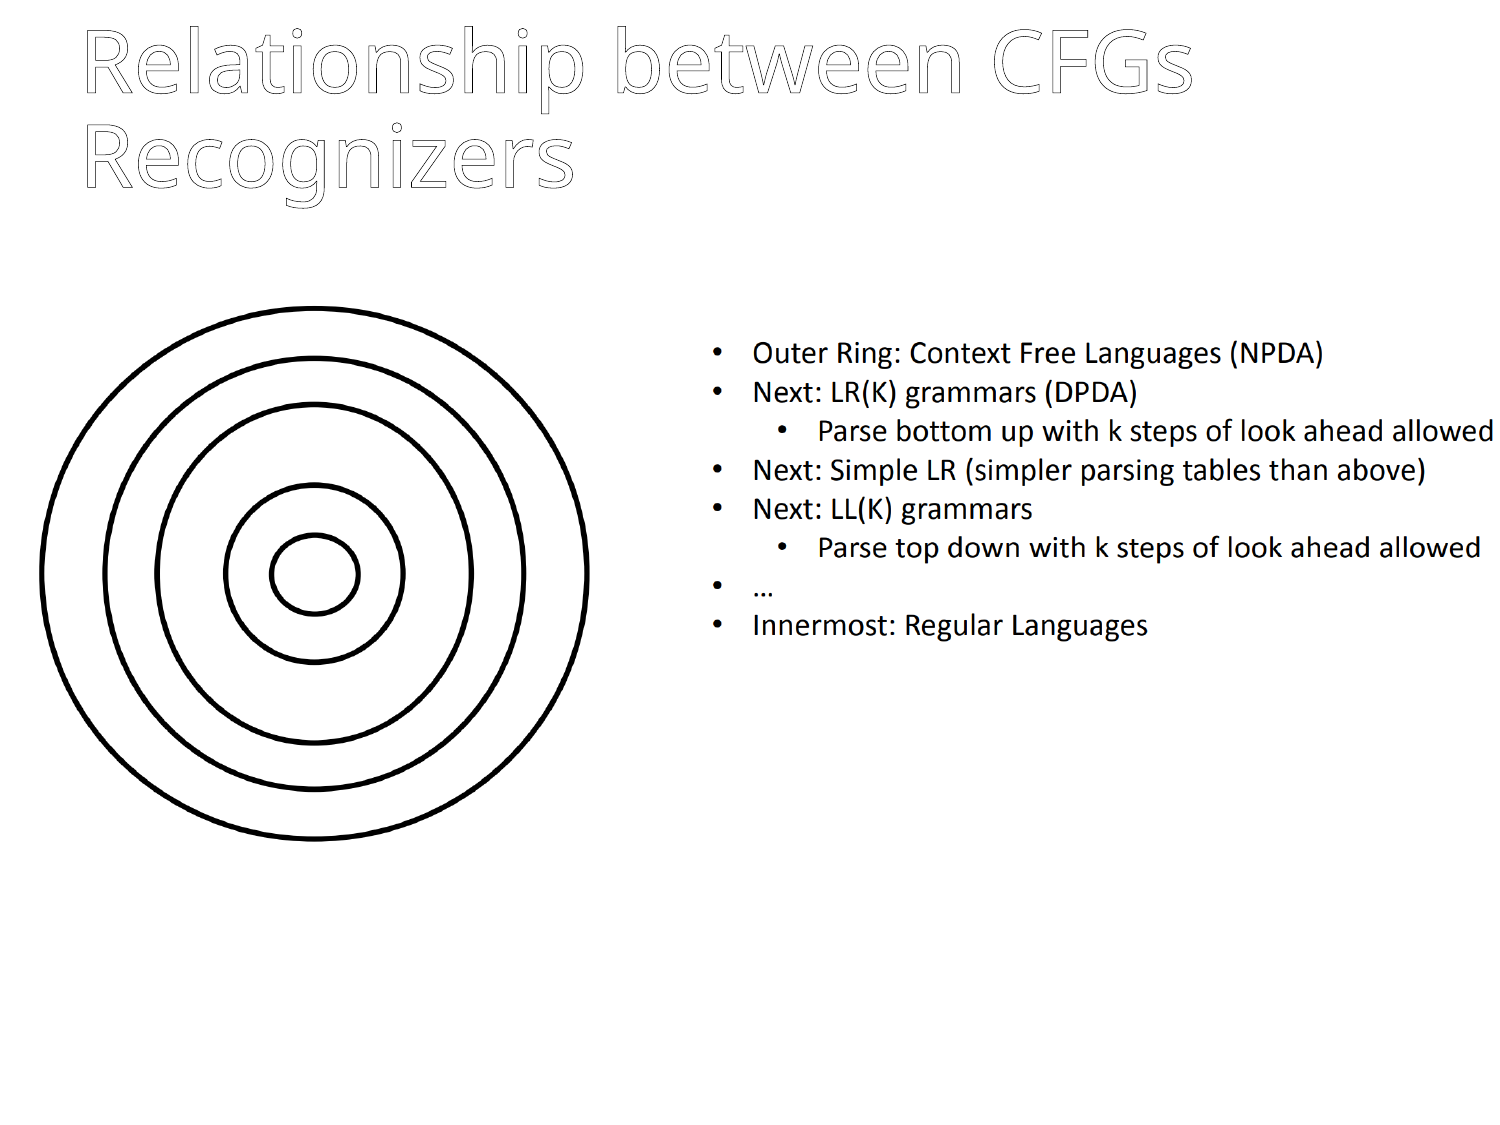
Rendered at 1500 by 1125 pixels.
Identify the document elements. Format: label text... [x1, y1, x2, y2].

picture [0, 273, 1500, 852]
title Relationship between CFGs Recognizers [64, 3, 1500, 221]
